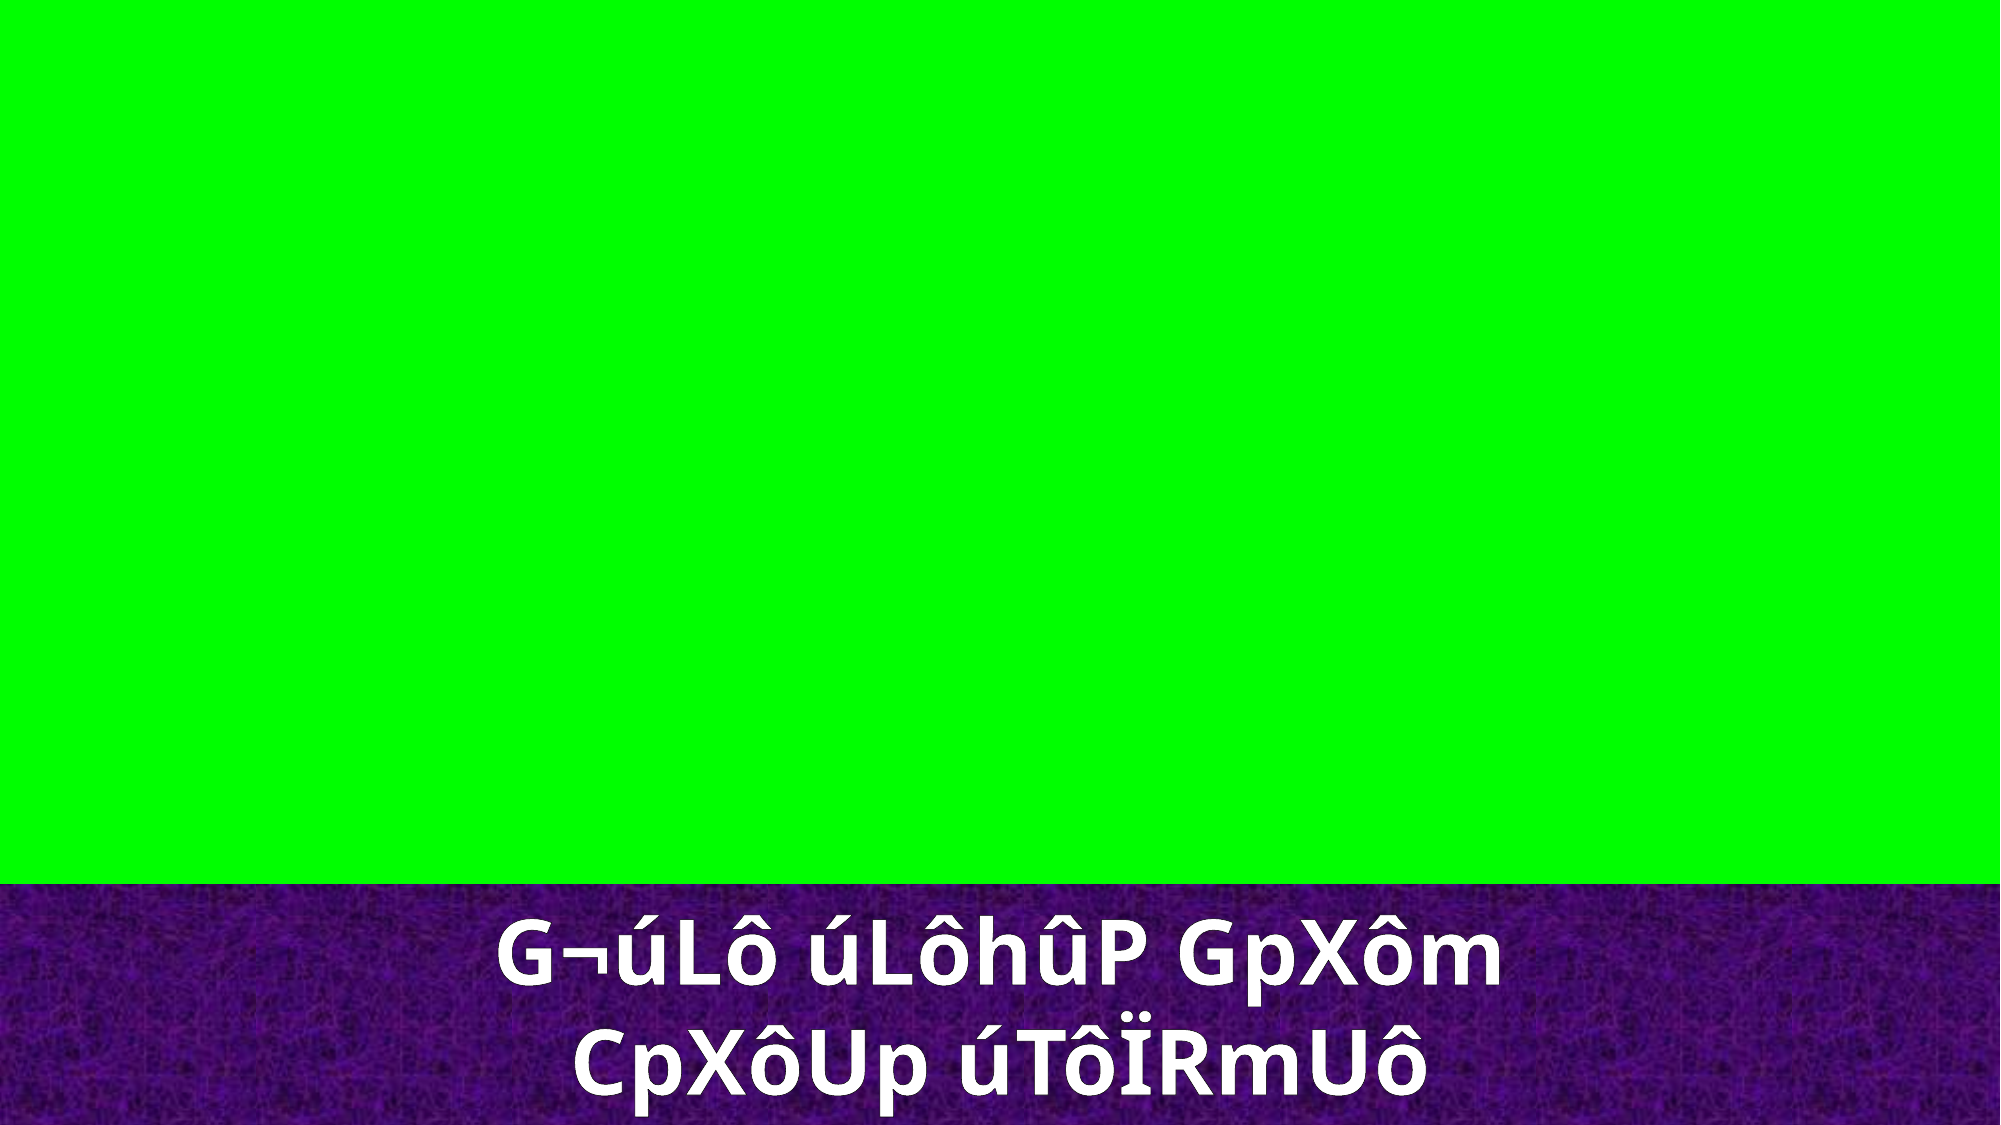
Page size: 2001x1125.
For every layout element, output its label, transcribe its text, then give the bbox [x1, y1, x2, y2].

text_box G¬úLô úLôhûP GpXôm CpXôUp úTôÏRmUô [0, 886, 2000, 1125]
